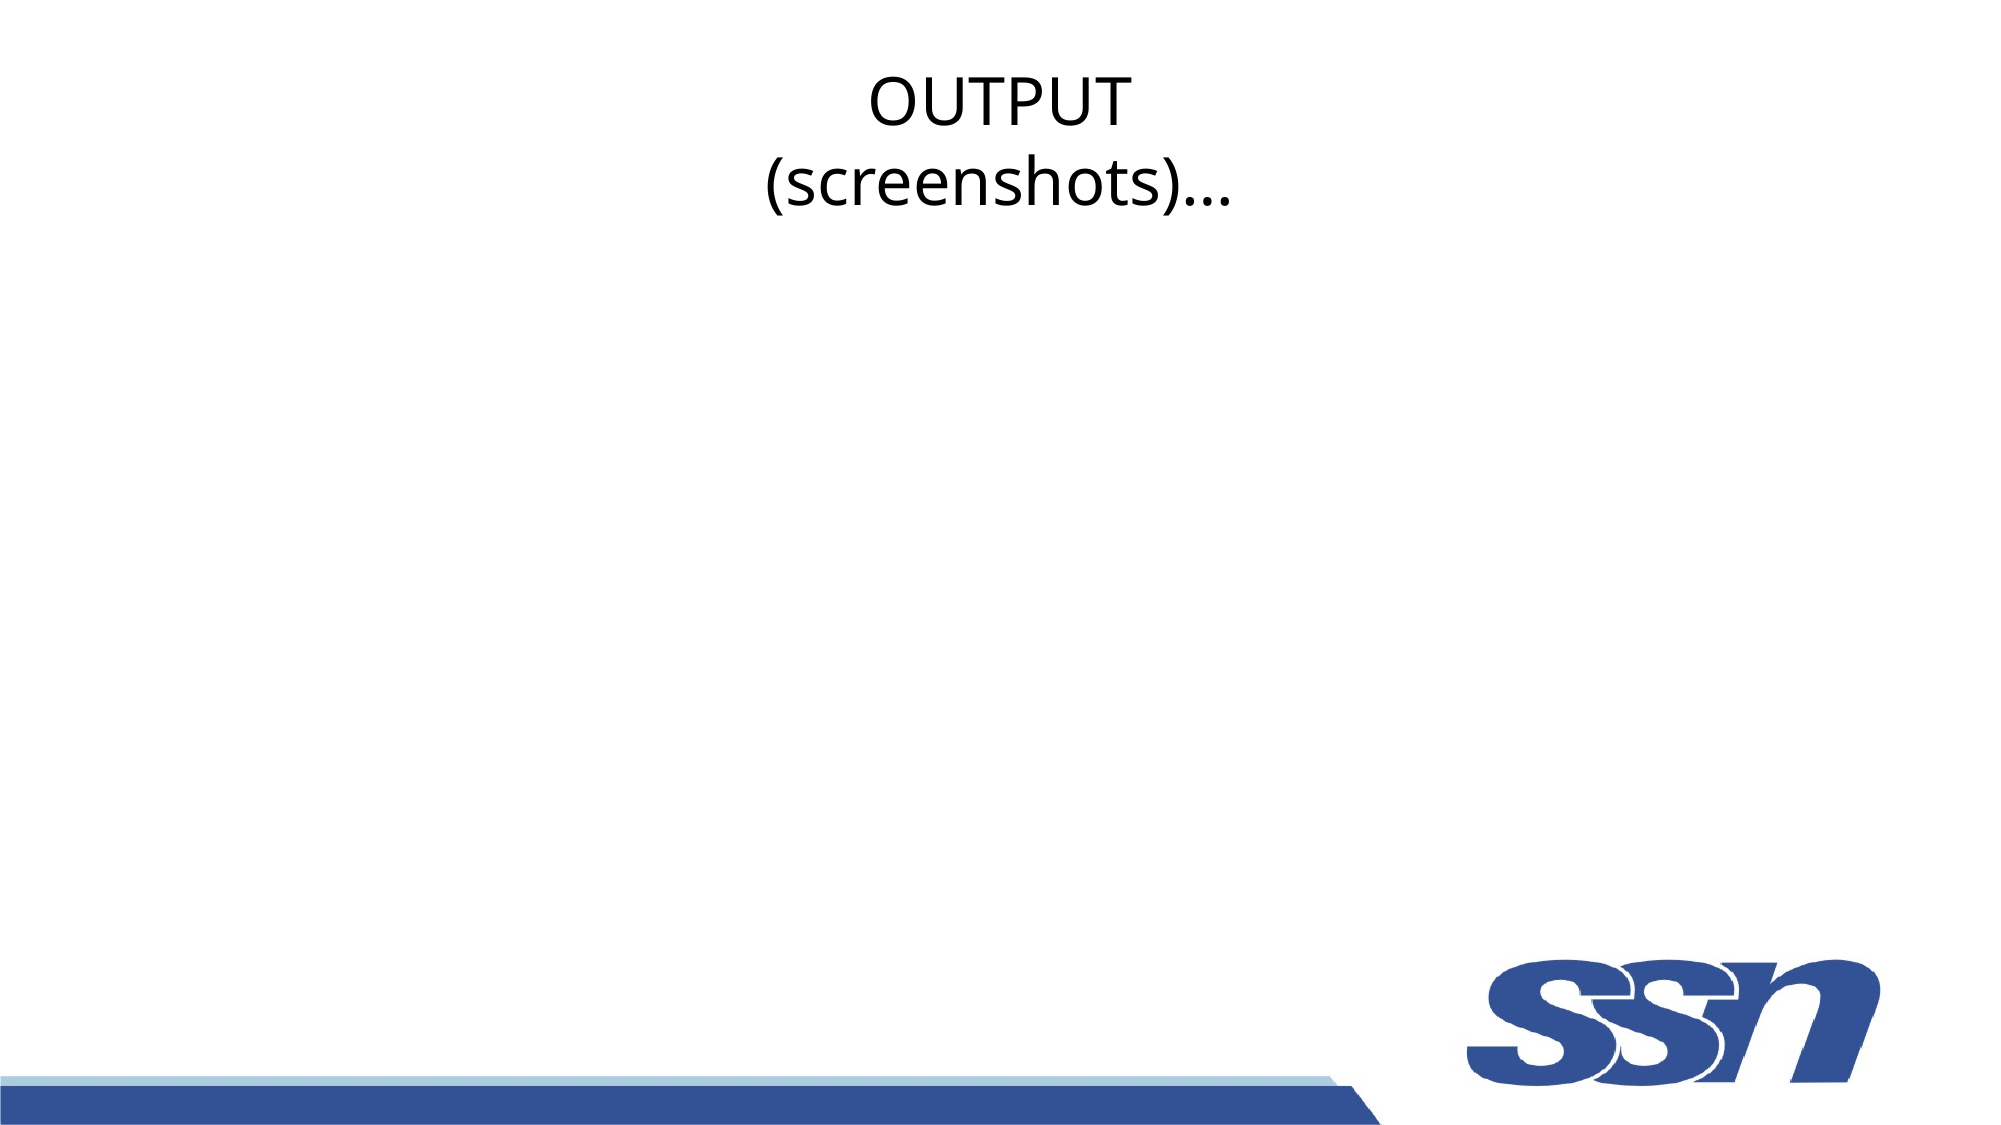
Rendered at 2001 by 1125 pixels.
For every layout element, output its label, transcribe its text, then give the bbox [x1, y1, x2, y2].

picture [0, 916, 1967, 1125]
title OUTPUT (screenshots)… [99, 45, 1900, 233]
